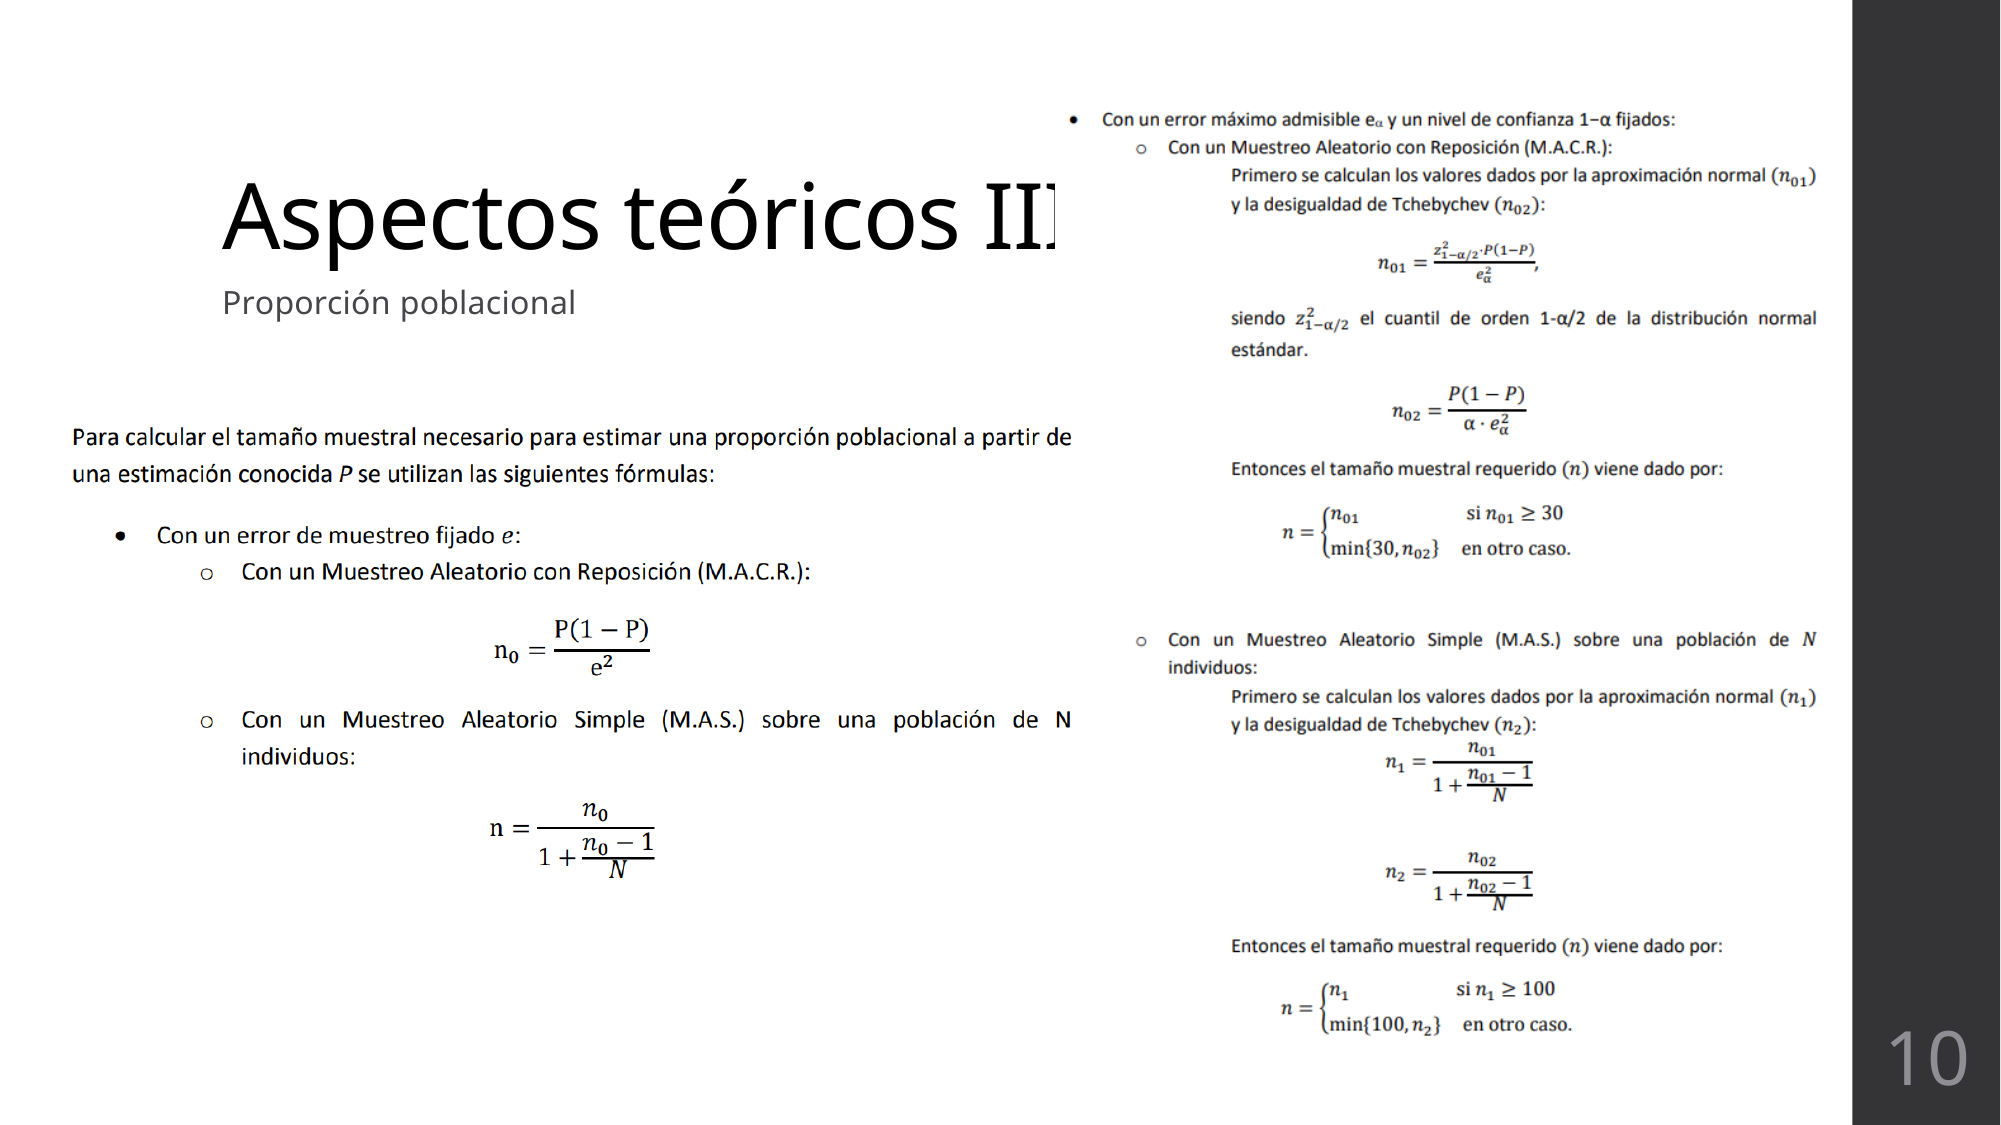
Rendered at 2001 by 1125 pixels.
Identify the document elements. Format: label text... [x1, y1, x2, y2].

picture [61, 102, 1836, 1051]
list Proporción poblacional [206, 277, 637, 330]
title Aspectos teóricos III [206, 60, 1797, 278]
slide_number 10 [1852, 1012, 2000, 1110]
